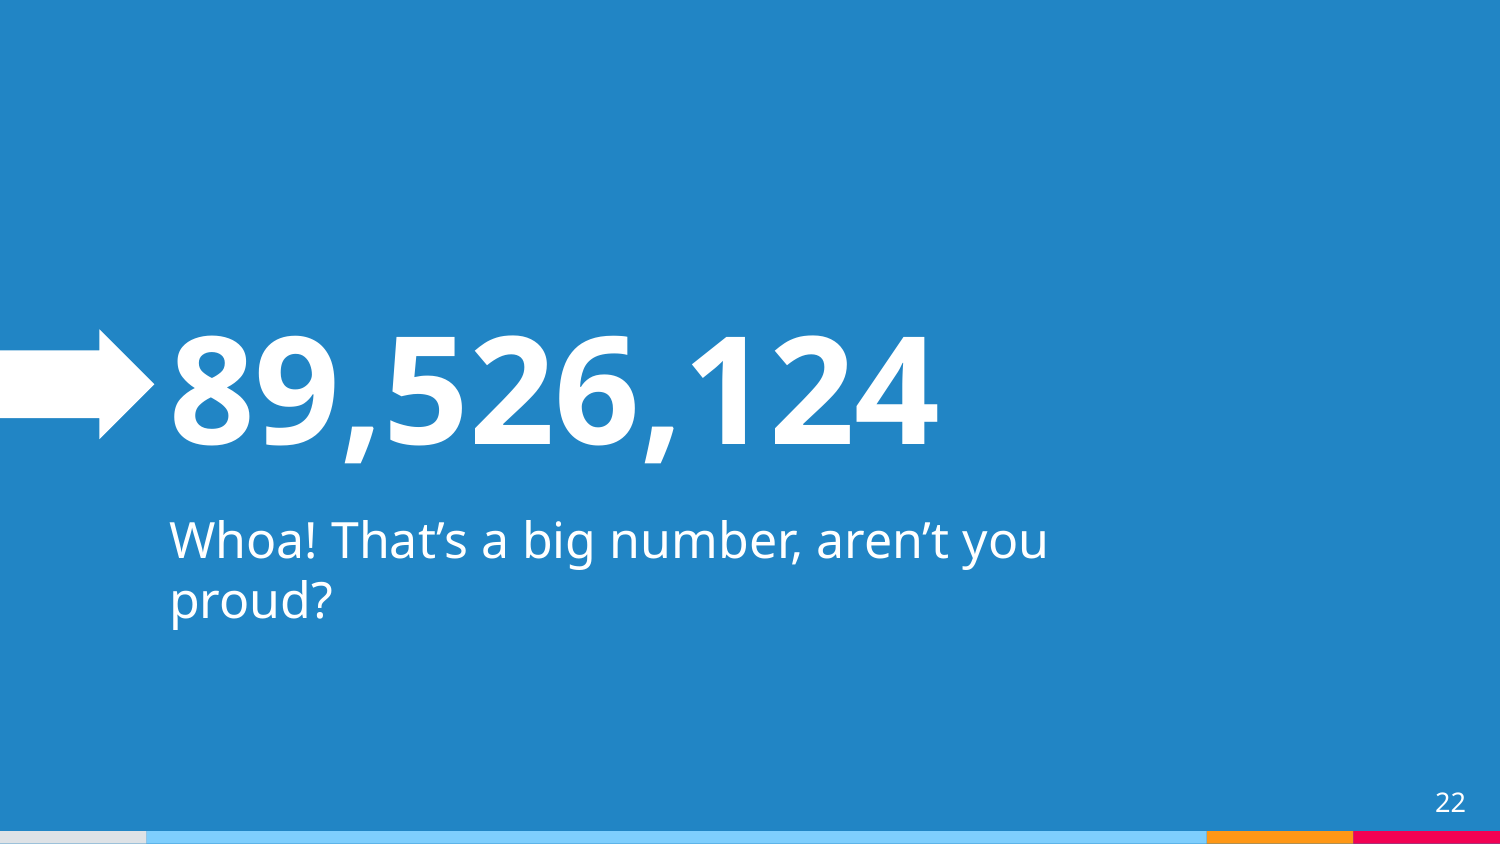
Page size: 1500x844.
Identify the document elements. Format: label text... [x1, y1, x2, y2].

text_box [0, 329, 155, 440]
slide_number 22 [1391, 770, 1482, 822]
subtitle Whoa! That’s a big number, aren’t you proud? [154, 493, 1212, 623]
title 89,526,124 [154, 354, 1212, 490]
